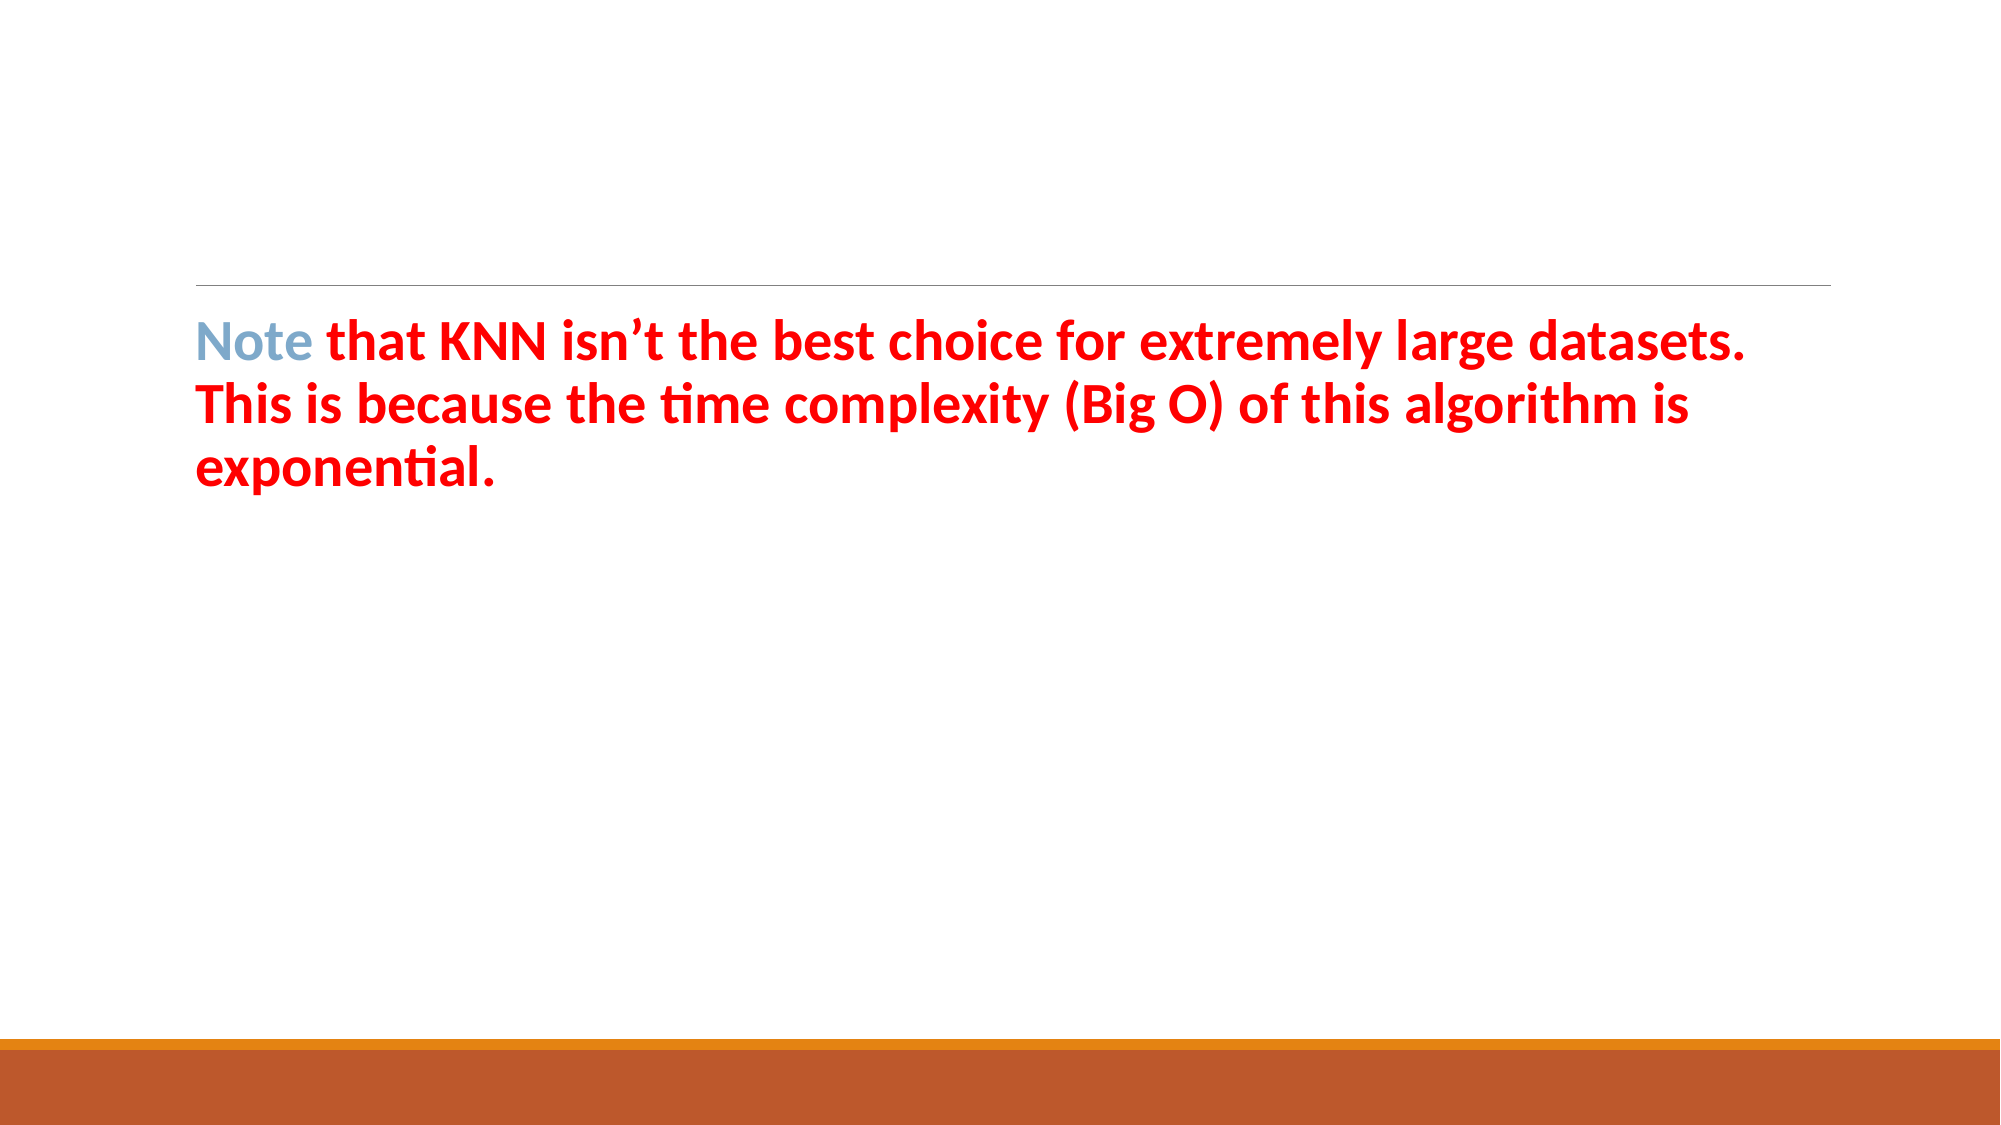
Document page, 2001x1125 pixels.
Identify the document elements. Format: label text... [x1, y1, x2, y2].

list Note that KNN isn’t the best choice for extremely large datasets. This is because the time complexity (Big O) of this algorithm is exponential. [180, 302, 1830, 963]
